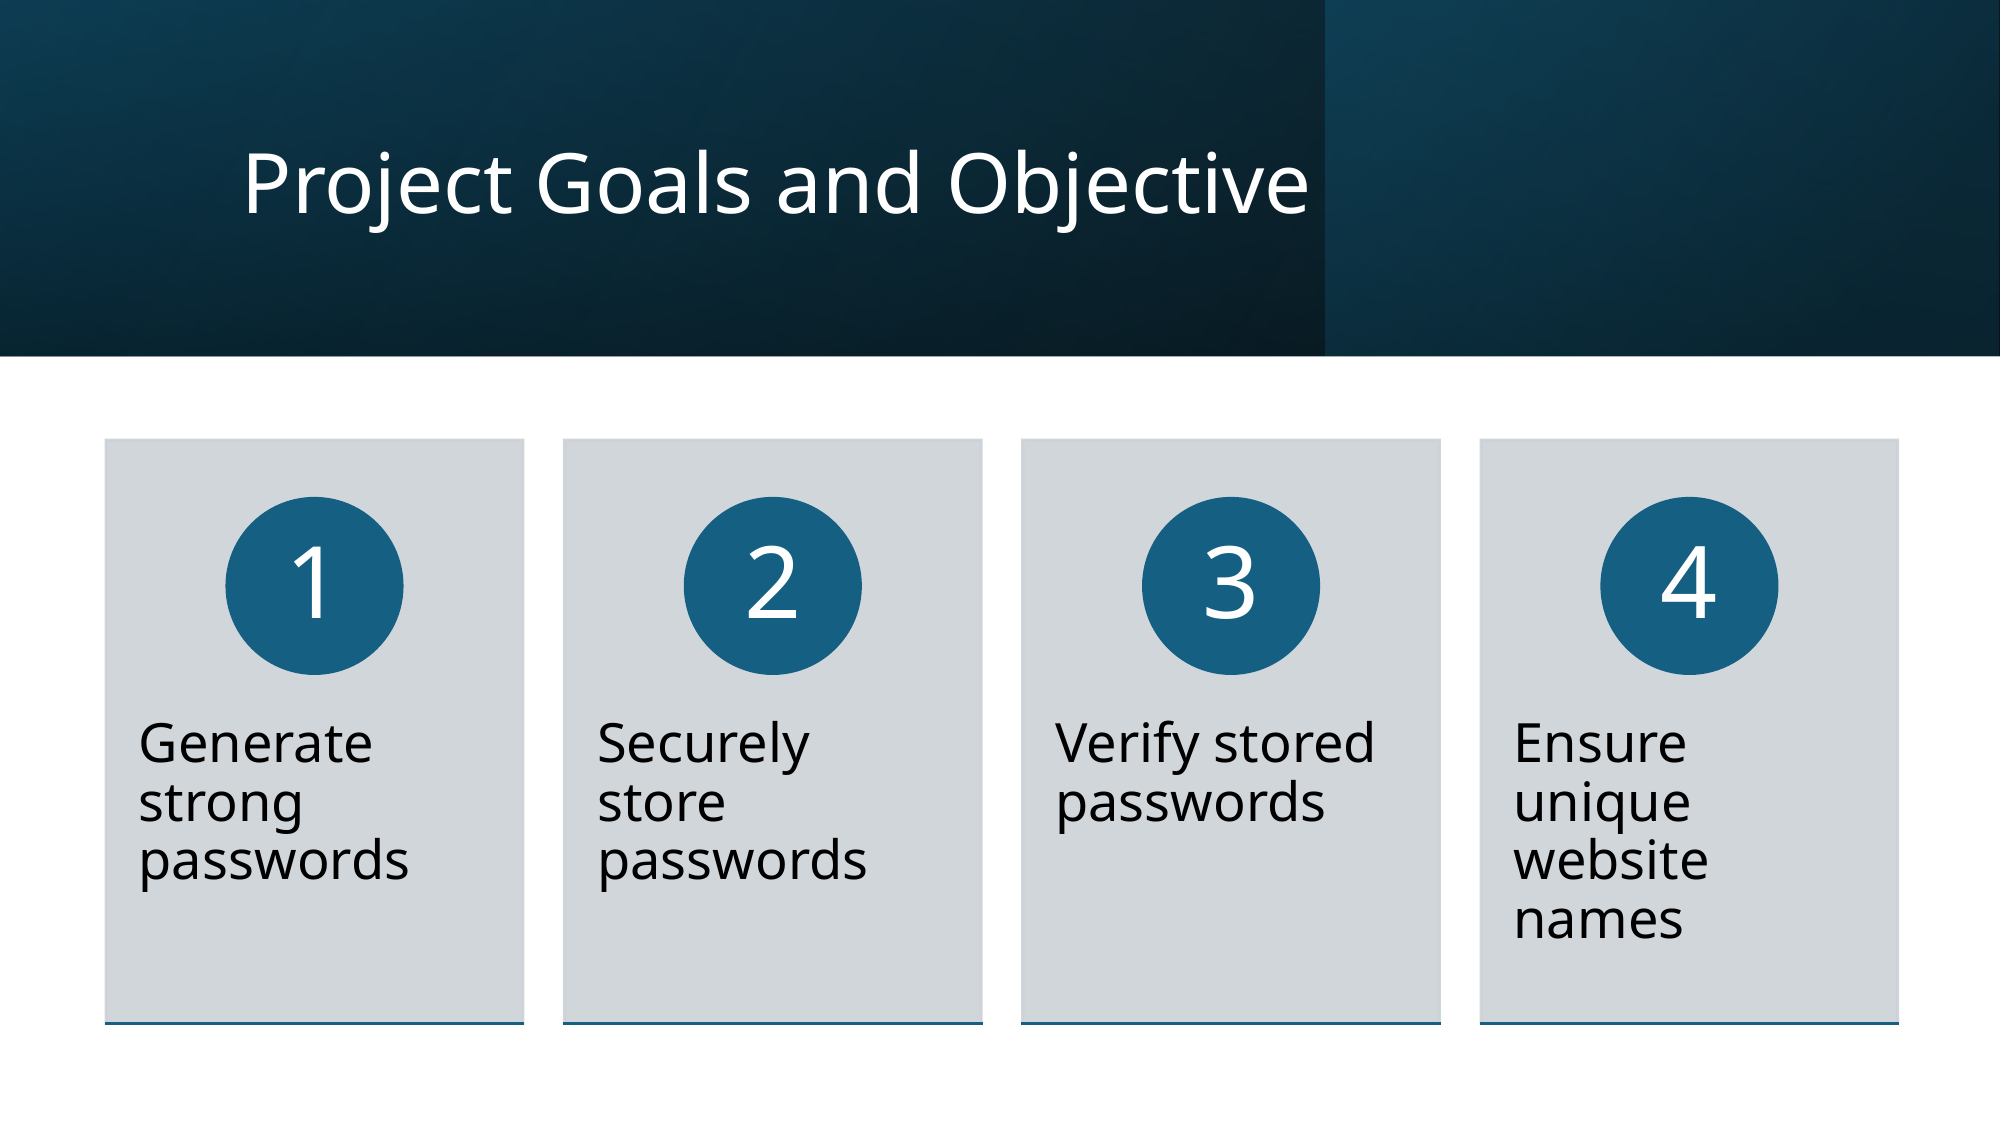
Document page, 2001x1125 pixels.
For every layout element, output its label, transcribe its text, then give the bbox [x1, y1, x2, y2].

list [105, 428, 1899, 1035]
title Project Goals and Objective [226, 57, 1822, 316]
text_box [0, 0, 2000, 358]
text_box [0, 358, 2000, 1125]
